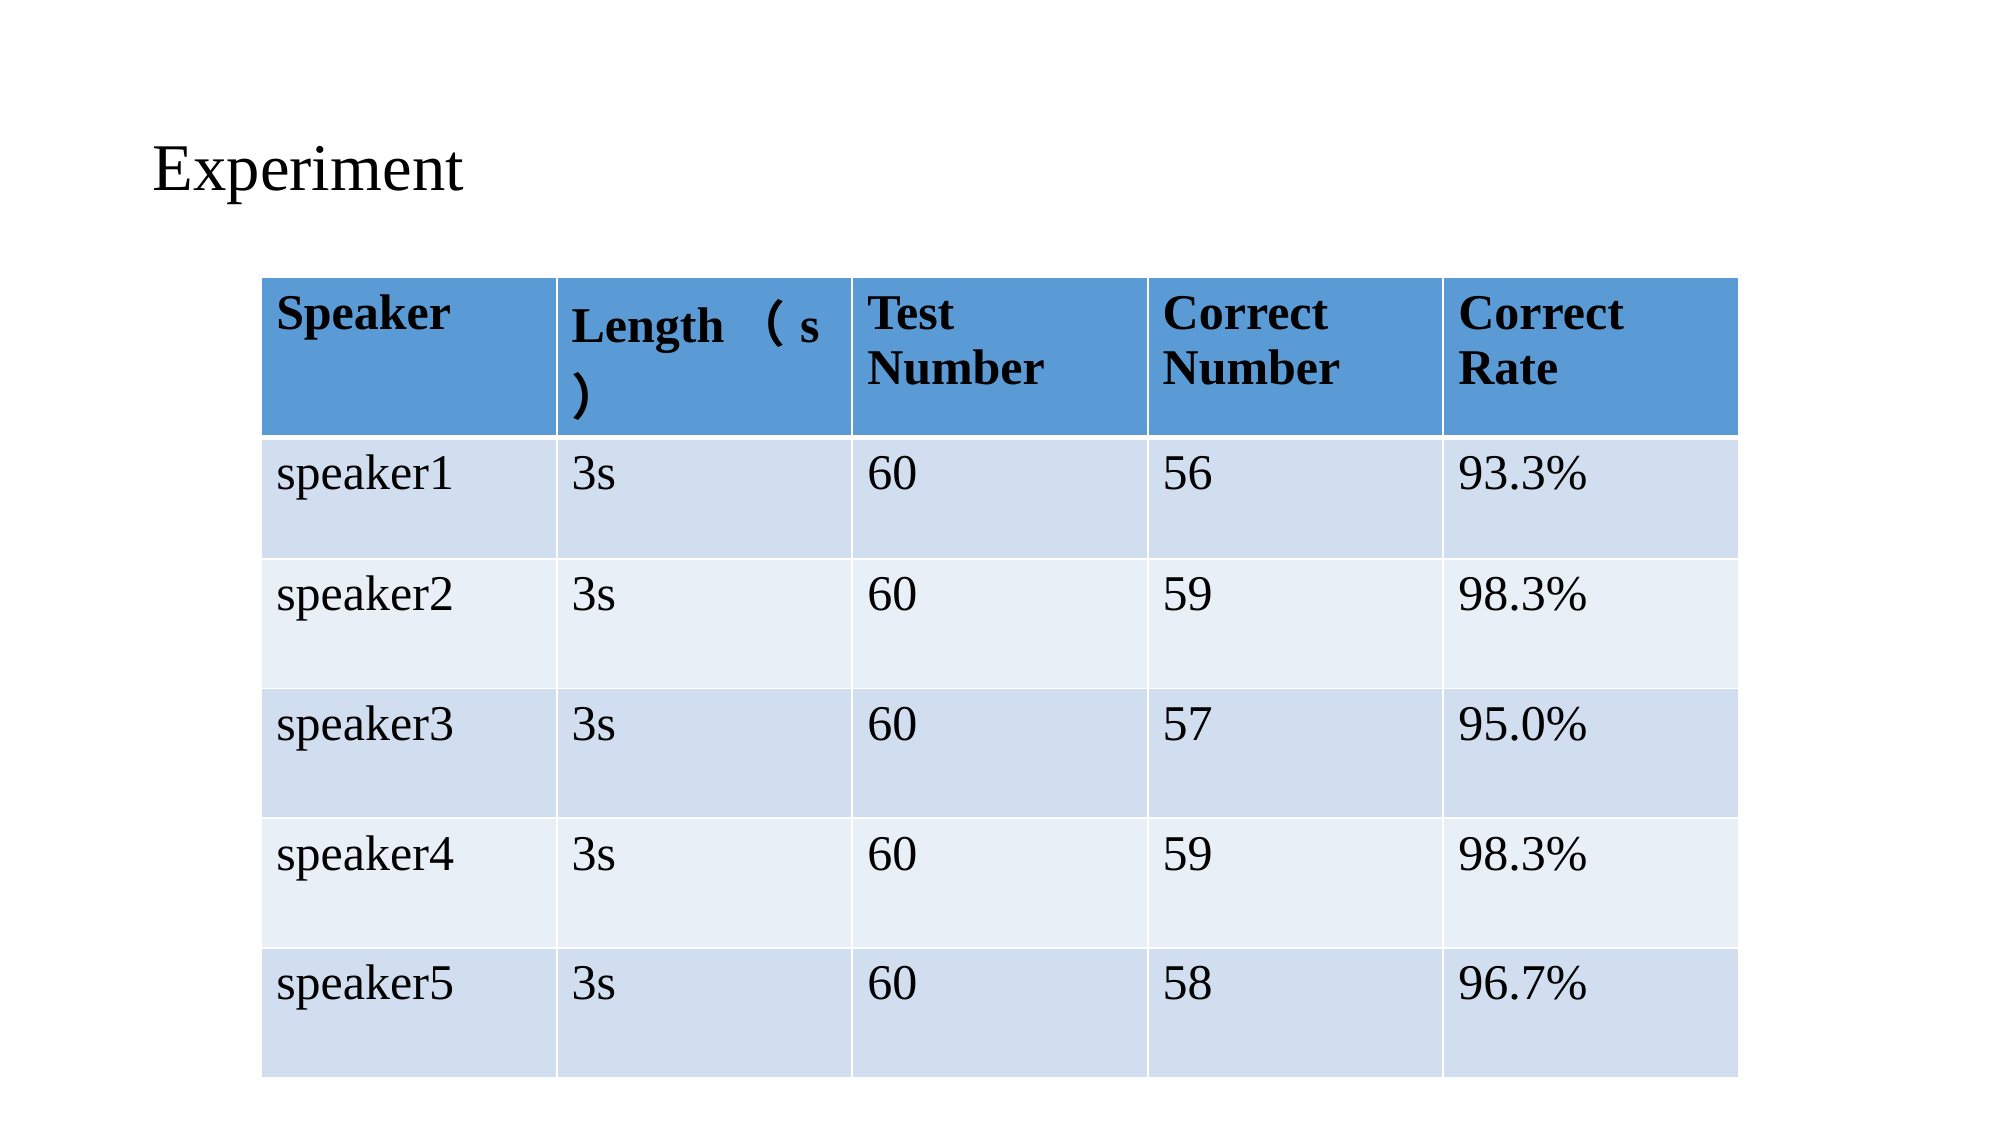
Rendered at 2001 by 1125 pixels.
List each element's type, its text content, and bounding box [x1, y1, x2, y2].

table_cell 3s [558, 689, 851, 817]
table_cell 59 [1149, 560, 1442, 688]
table_cell 58 [1149, 949, 1442, 1077]
table_header Test Number [853, 278, 1147, 435]
table_cell 3s [558, 560, 851, 688]
table_cell 60 [853, 560, 1147, 688]
table_cell 98.3% [1444, 819, 1738, 947]
table_header Correct Rate [1444, 278, 1738, 435]
table_cell 60 [853, 689, 1147, 817]
table_cell speaker5 [262, 949, 556, 1077]
table_cell 3s [558, 949, 851, 1077]
table_cell 96.7% [1444, 949, 1738, 1077]
table_cell speaker4 [262, 819, 556, 947]
title Experiment [137, 59, 1863, 278]
table_cell speaker1 [262, 440, 556, 558]
table_header Speaker [262, 278, 556, 435]
table_cell 60 [853, 819, 1147, 947]
table_cell 3s [558, 440, 851, 558]
table_cell 60 [853, 440, 1147, 558]
table_cell speaker2 [262, 560, 556, 688]
table_cell 98.3% [1444, 560, 1738, 688]
table_cell 3s [558, 819, 851, 947]
table_cell 57 [1149, 689, 1442, 817]
table_cell 56 [1149, 440, 1442, 558]
table_cell 60 [853, 949, 1147, 1077]
table_cell 95.0% [1444, 689, 1738, 817]
table_header Length（s） [558, 278, 851, 435]
table_cell 93.3% [1444, 440, 1738, 558]
table_header Correct Number [1149, 278, 1442, 435]
table_cell 59 [1149, 819, 1442, 947]
table_cell speaker3 [262, 689, 556, 817]
